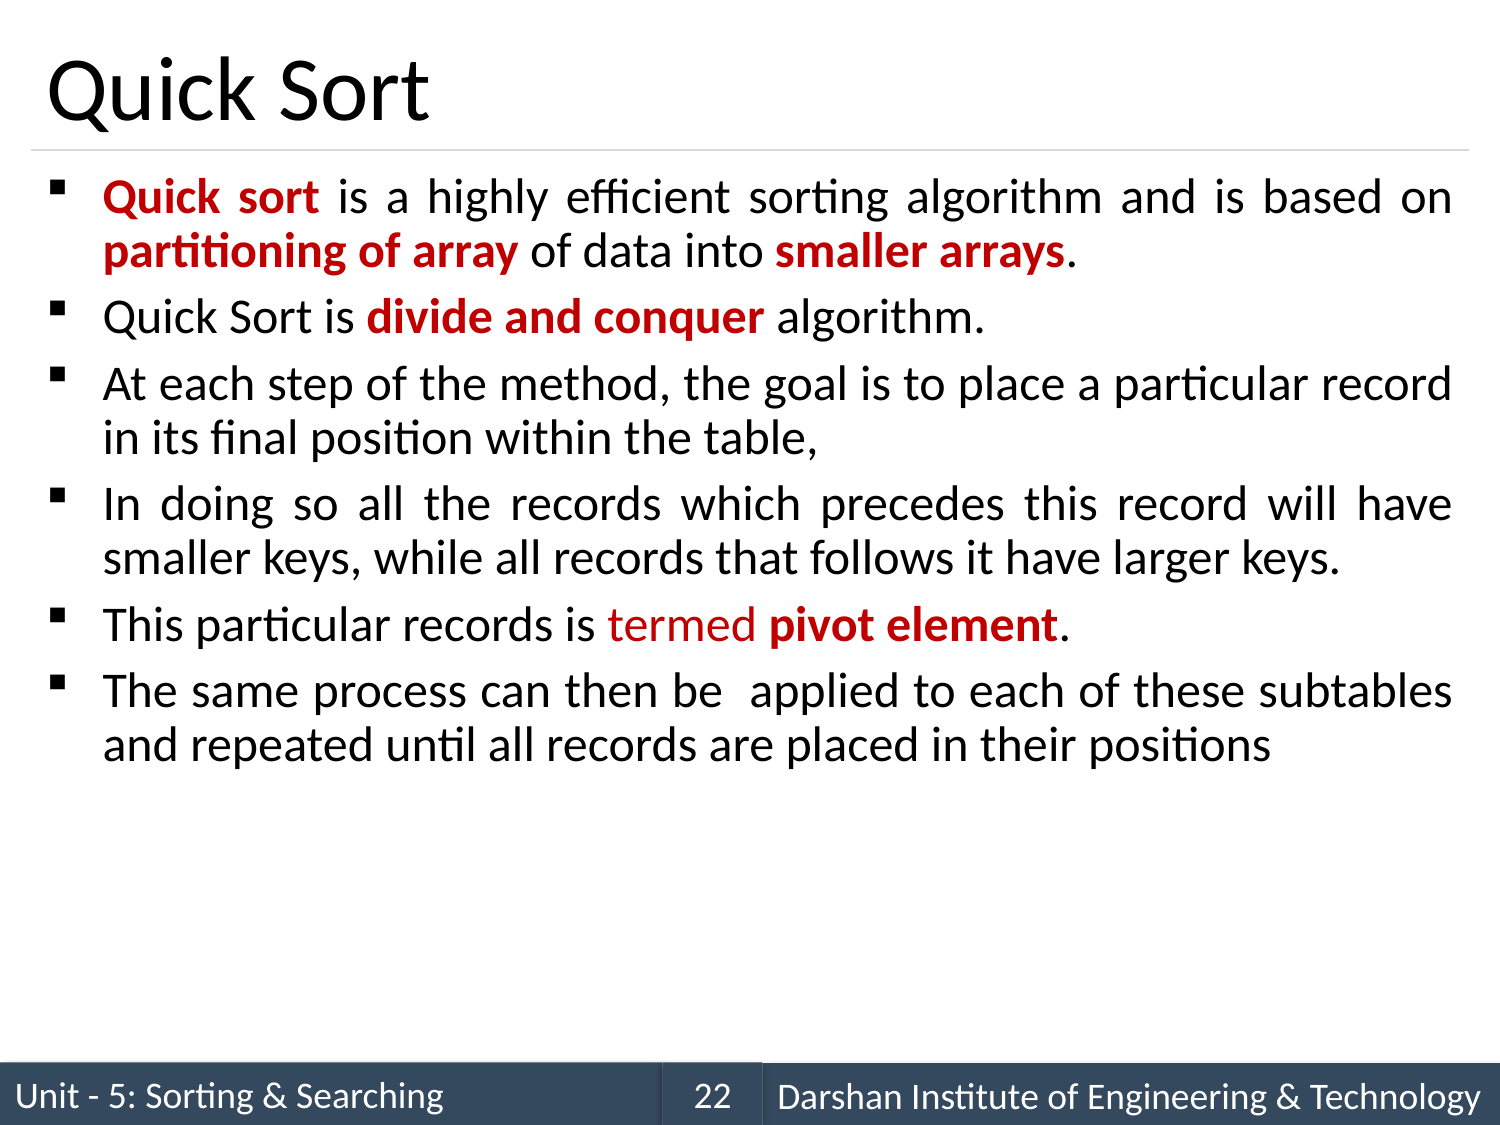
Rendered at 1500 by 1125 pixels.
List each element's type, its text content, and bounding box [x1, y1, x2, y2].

list Quick sort is a highly efficient sorting algorithm and is based on partitioning of array of data into smaller arrays. Quick Sort is divide and conquer algorithm. At each step of the method, the goal is to place a particular record in its final position within the table, In doing so all the records which precedes this record will have smaller keys, while all records that follows it have larger keys. This particular records is termed pivot element. The same process can then be applied to each of these subtables and repeated until all records are placed in their positions [31, 162, 1469, 1038]
title Quick Sort [31, 17, 1469, 150]
